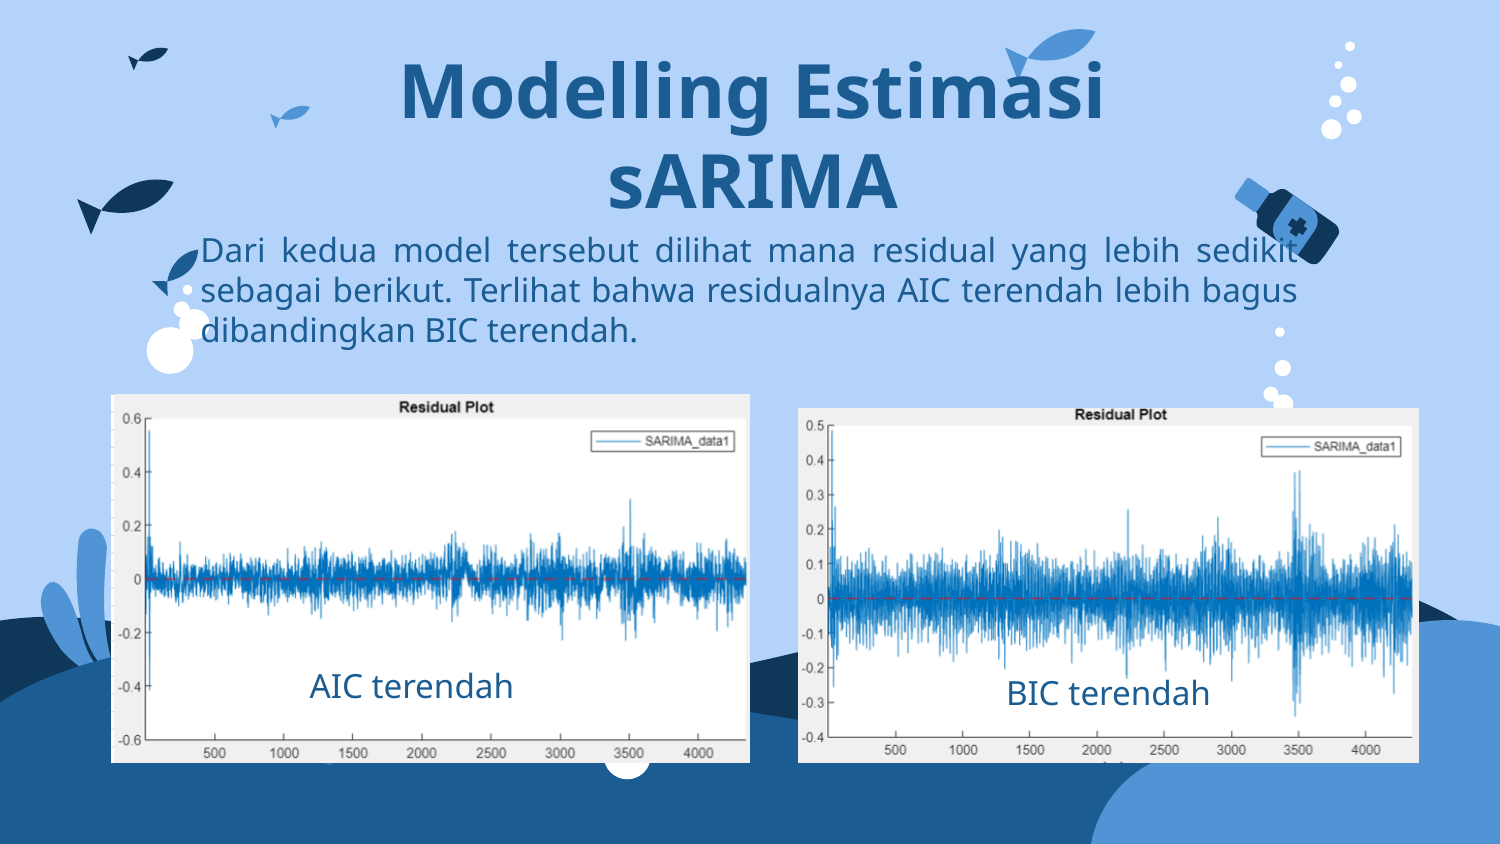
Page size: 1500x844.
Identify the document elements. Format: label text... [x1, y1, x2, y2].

text_box Dari kedua model tersebut dilihat mana residual yang lebih sedikit sebagai berikut. Terlihat bahwa residualnya AIC terendah lebih bagus dibandingkan BIC terendah. [185, 221, 1315, 357]
title Modelling Estimasi sARIMA [229, 0, 1277, 221]
picture [798, 408, 1420, 763]
picture [111, 394, 751, 763]
